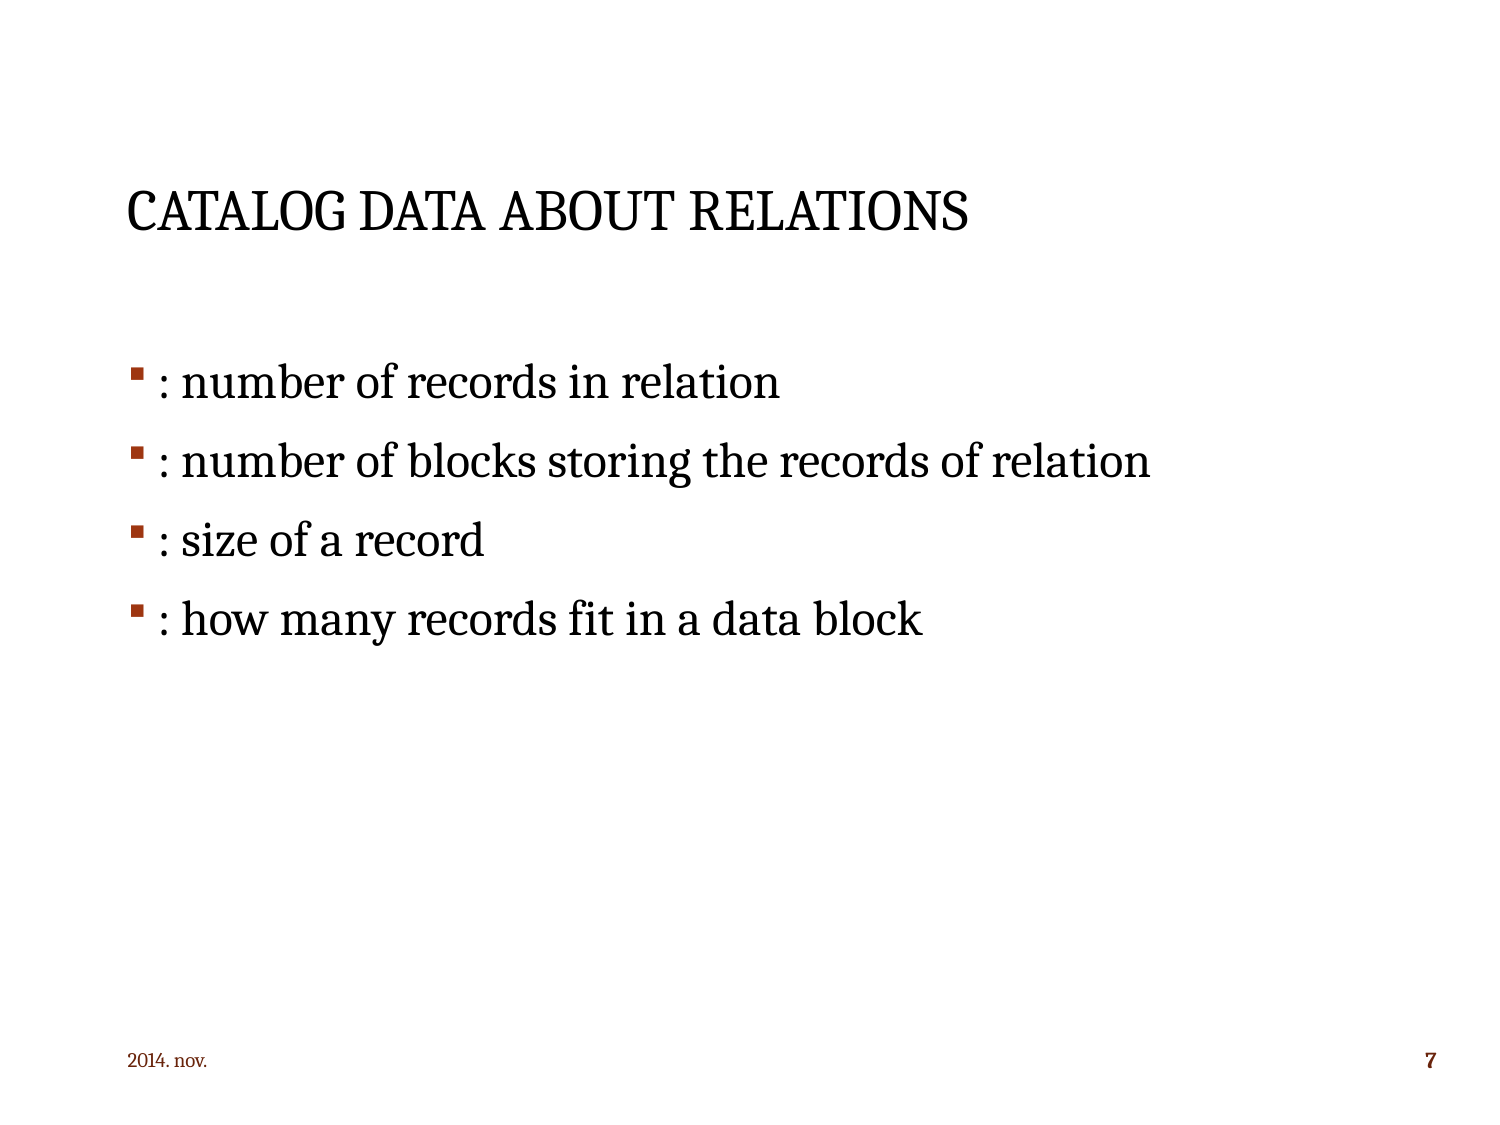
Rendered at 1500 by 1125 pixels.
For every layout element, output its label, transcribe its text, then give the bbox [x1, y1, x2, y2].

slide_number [112, 1028, 516, 1089]
title Catalog data about relations [112, 79, 1388, 344]
slide_number 7 [1391, 1028, 1471, 1089]
